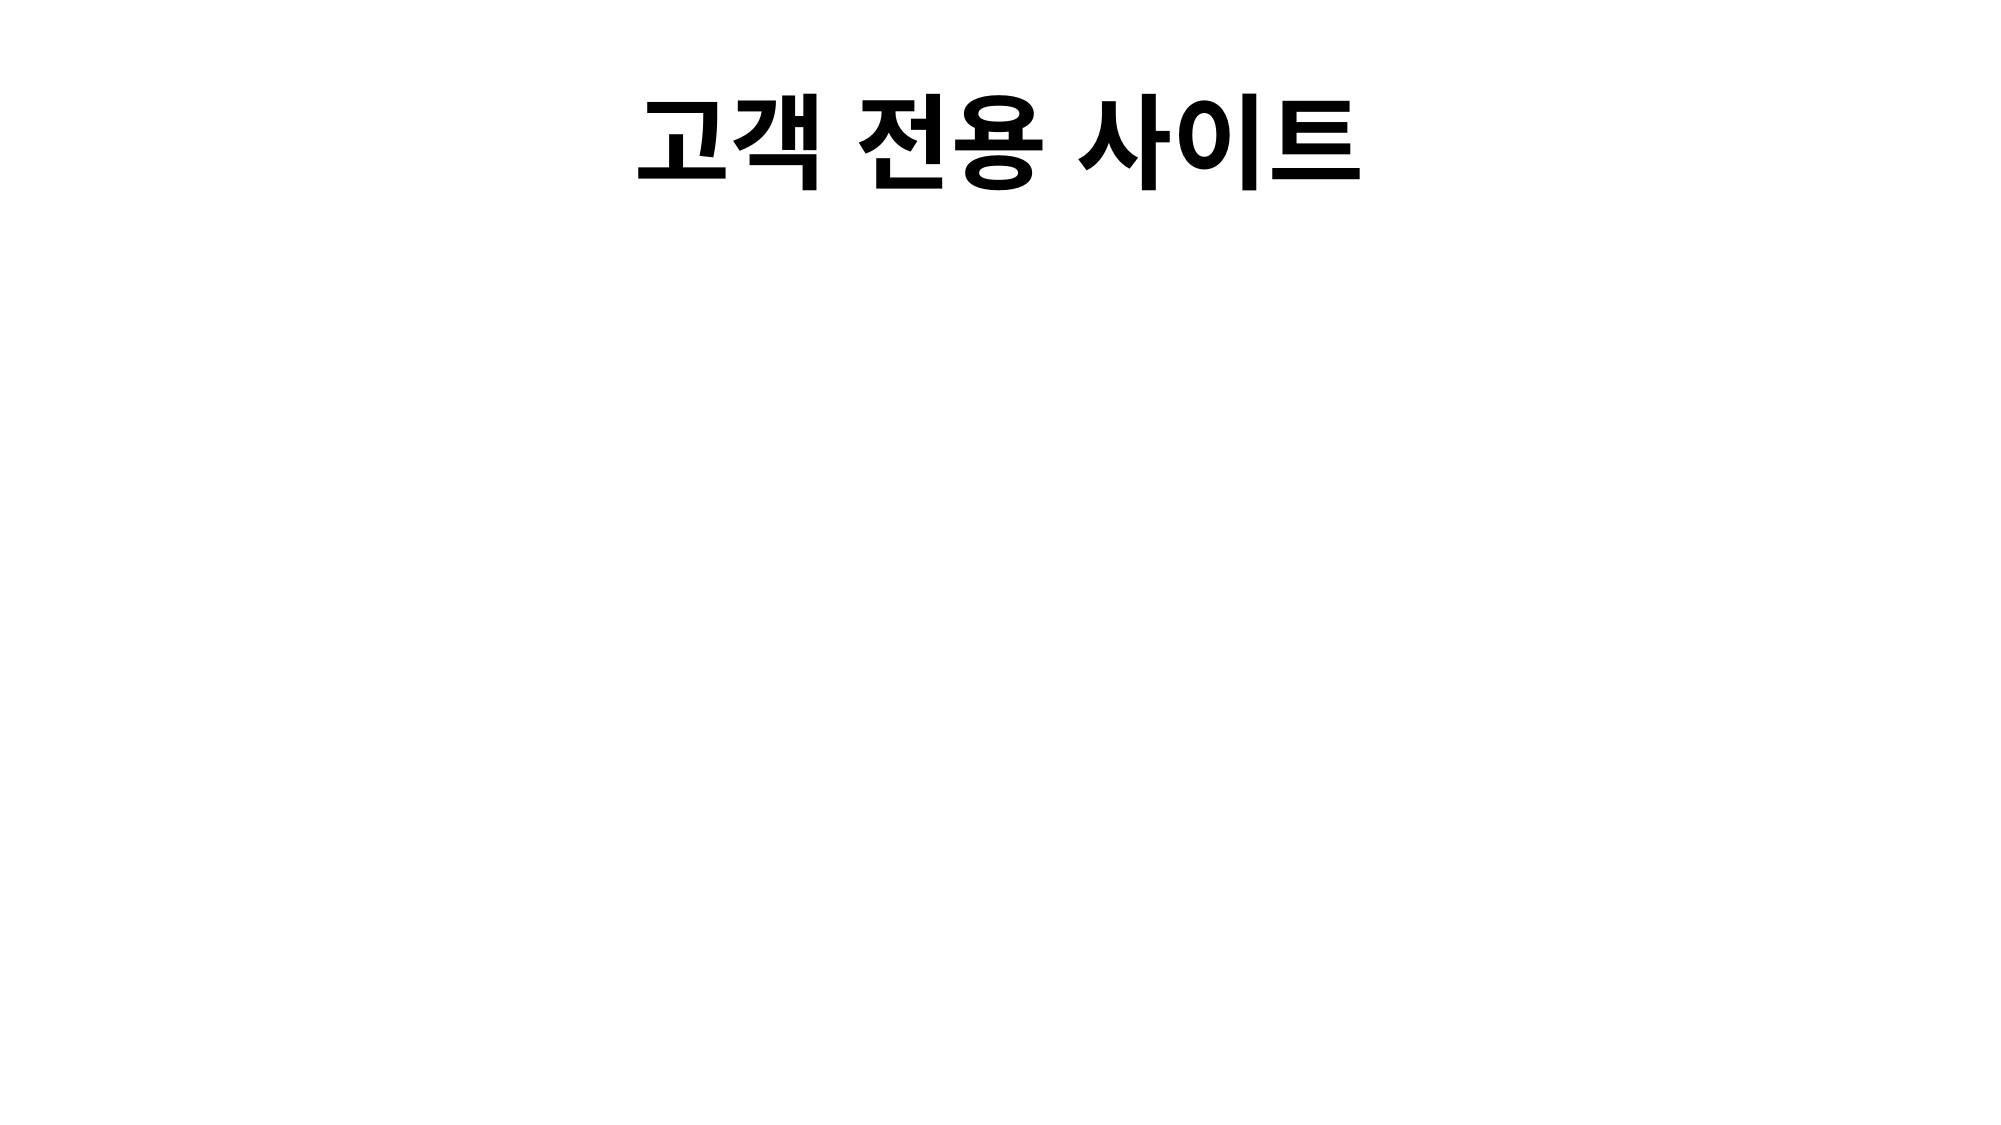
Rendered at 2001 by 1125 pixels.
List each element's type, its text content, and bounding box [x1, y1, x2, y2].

title 고객 전용 사이트 [249, 66, 1751, 212]
